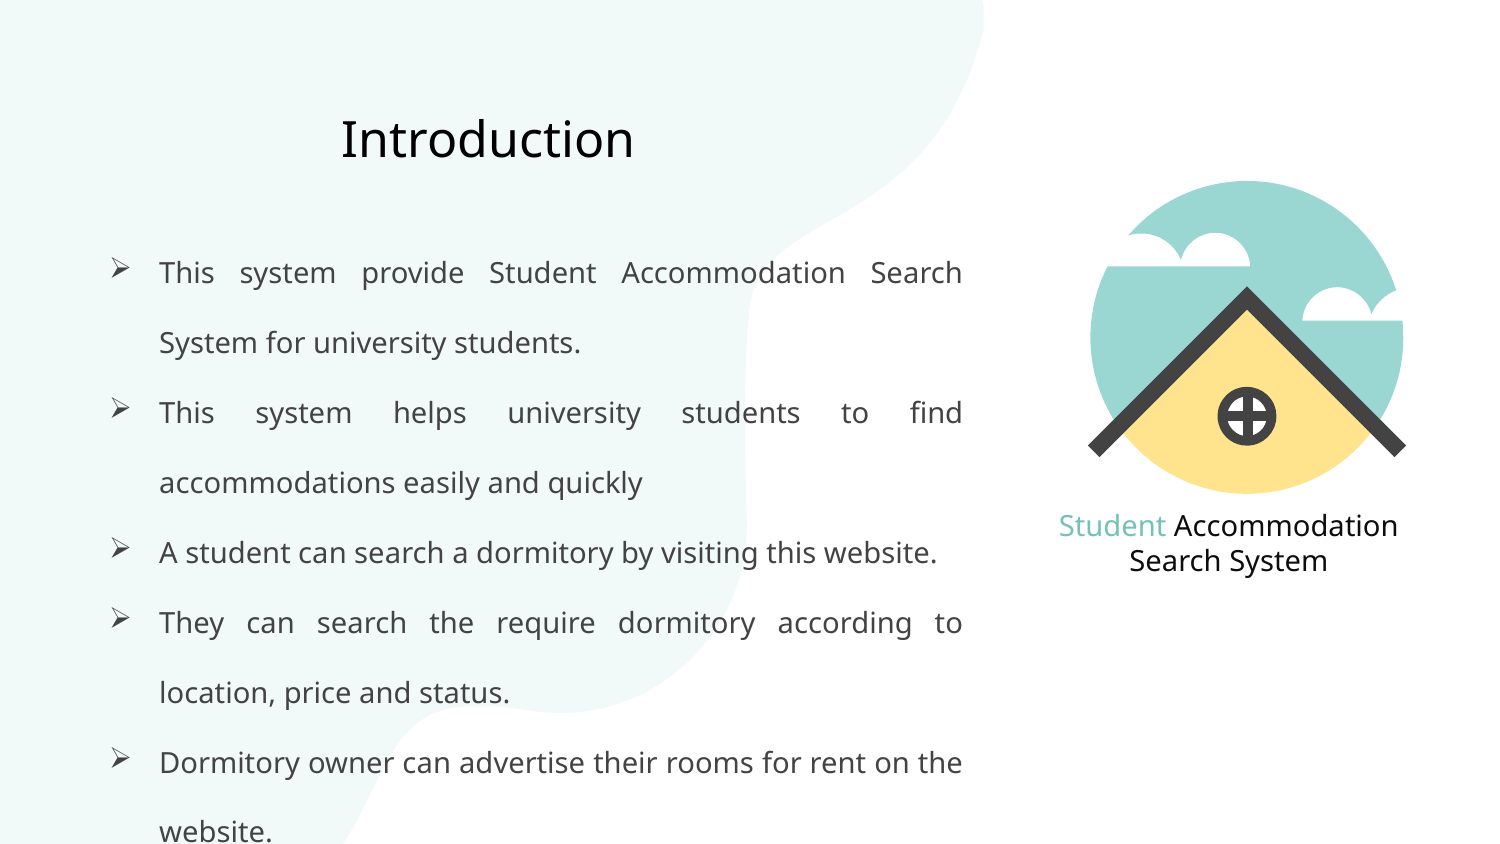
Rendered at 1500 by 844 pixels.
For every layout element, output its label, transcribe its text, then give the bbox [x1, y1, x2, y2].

subtitle This system provide Student Accommodation Search System for university students. This system helps university students to find accommodations easily and quickly A student can search a dormitory by visiting this website. They can search the require dormitory according to location, price and status. Dormitory owner can advertise their rooms for rent on the website. [69, 204, 979, 784]
text_box Student Accommodation Search System [998, 492, 1460, 586]
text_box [1081, 180, 1407, 495]
title Introduction [171, 47, 806, 183]
